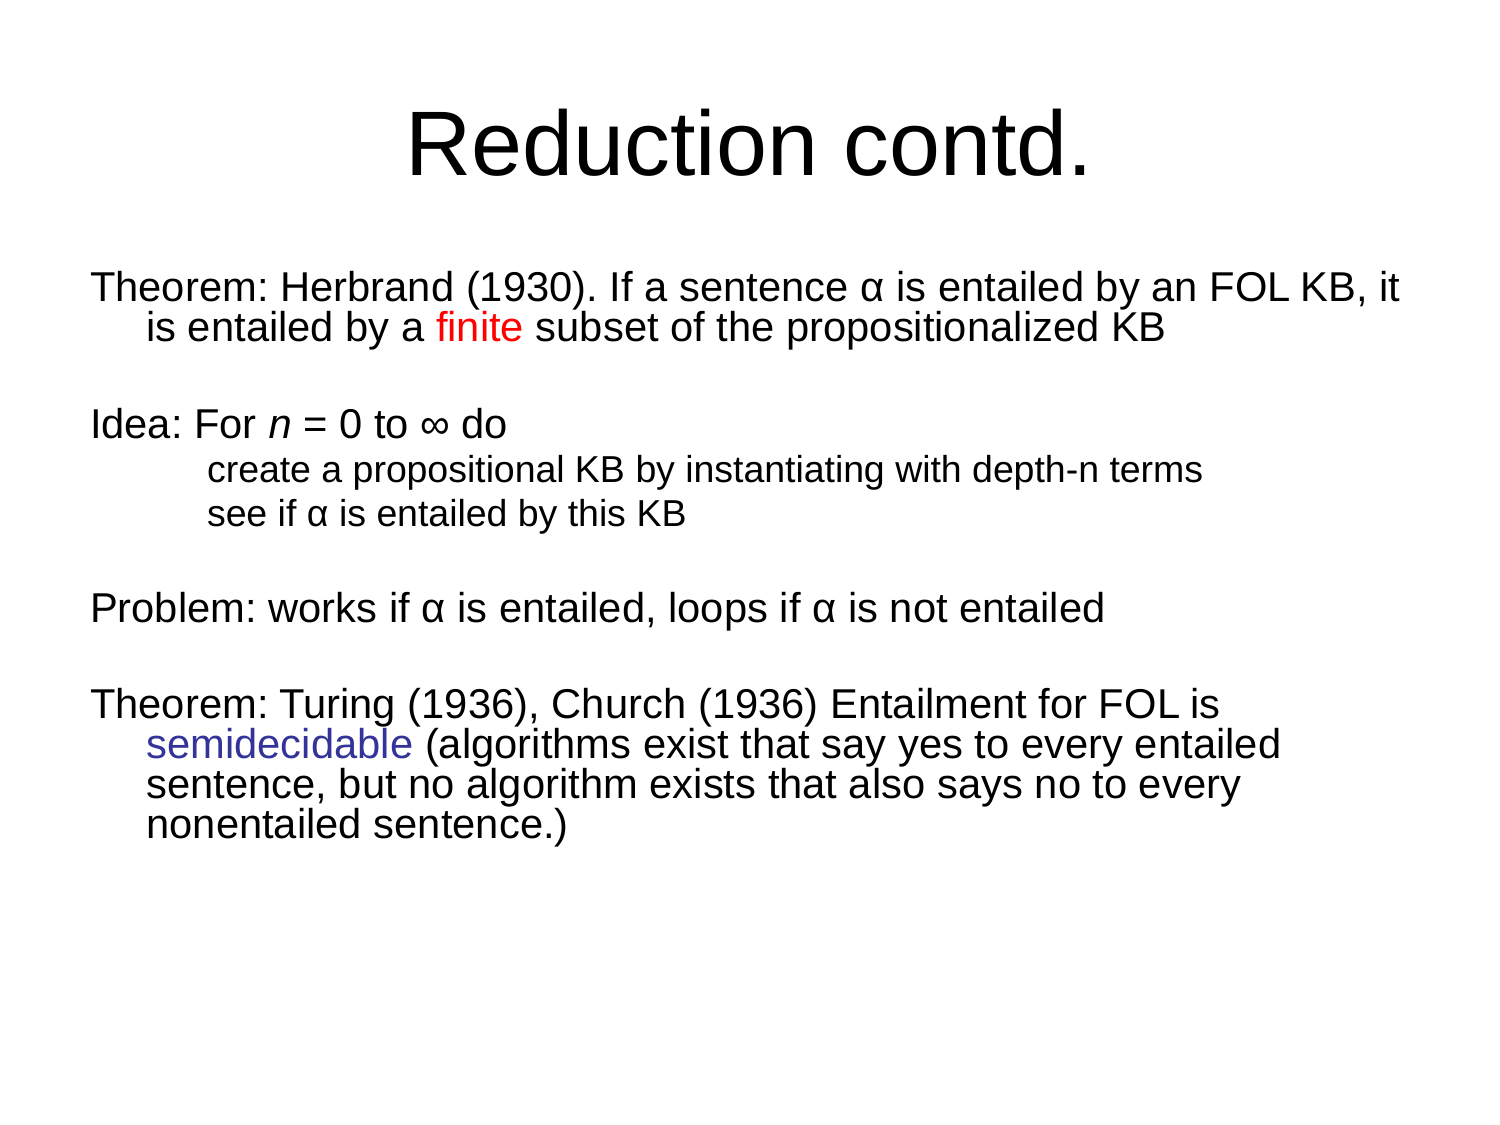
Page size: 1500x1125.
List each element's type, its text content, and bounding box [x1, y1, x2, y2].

list Theorem: Herbrand (1930). If a sentence α is entailed by an FOL KB, it is entailed by a finite subset of the propositionalized KB Idea: For n = 0 to ∞ do create a propositional KB by instantiating with depth-n terms see if α is entailed by this KB Problem: works if α is entailed, loops if α is not entailed Theorem: Turing (1936), Church (1936) Entailment for FOL is semidecidable (algorithms exist that say yes to every entailed sentence, but no algorithm exists that also says no to every nonentailed sentence.) [75, 262, 1425, 1005]
title Reduction contd. [75, 45, 1425, 233]
